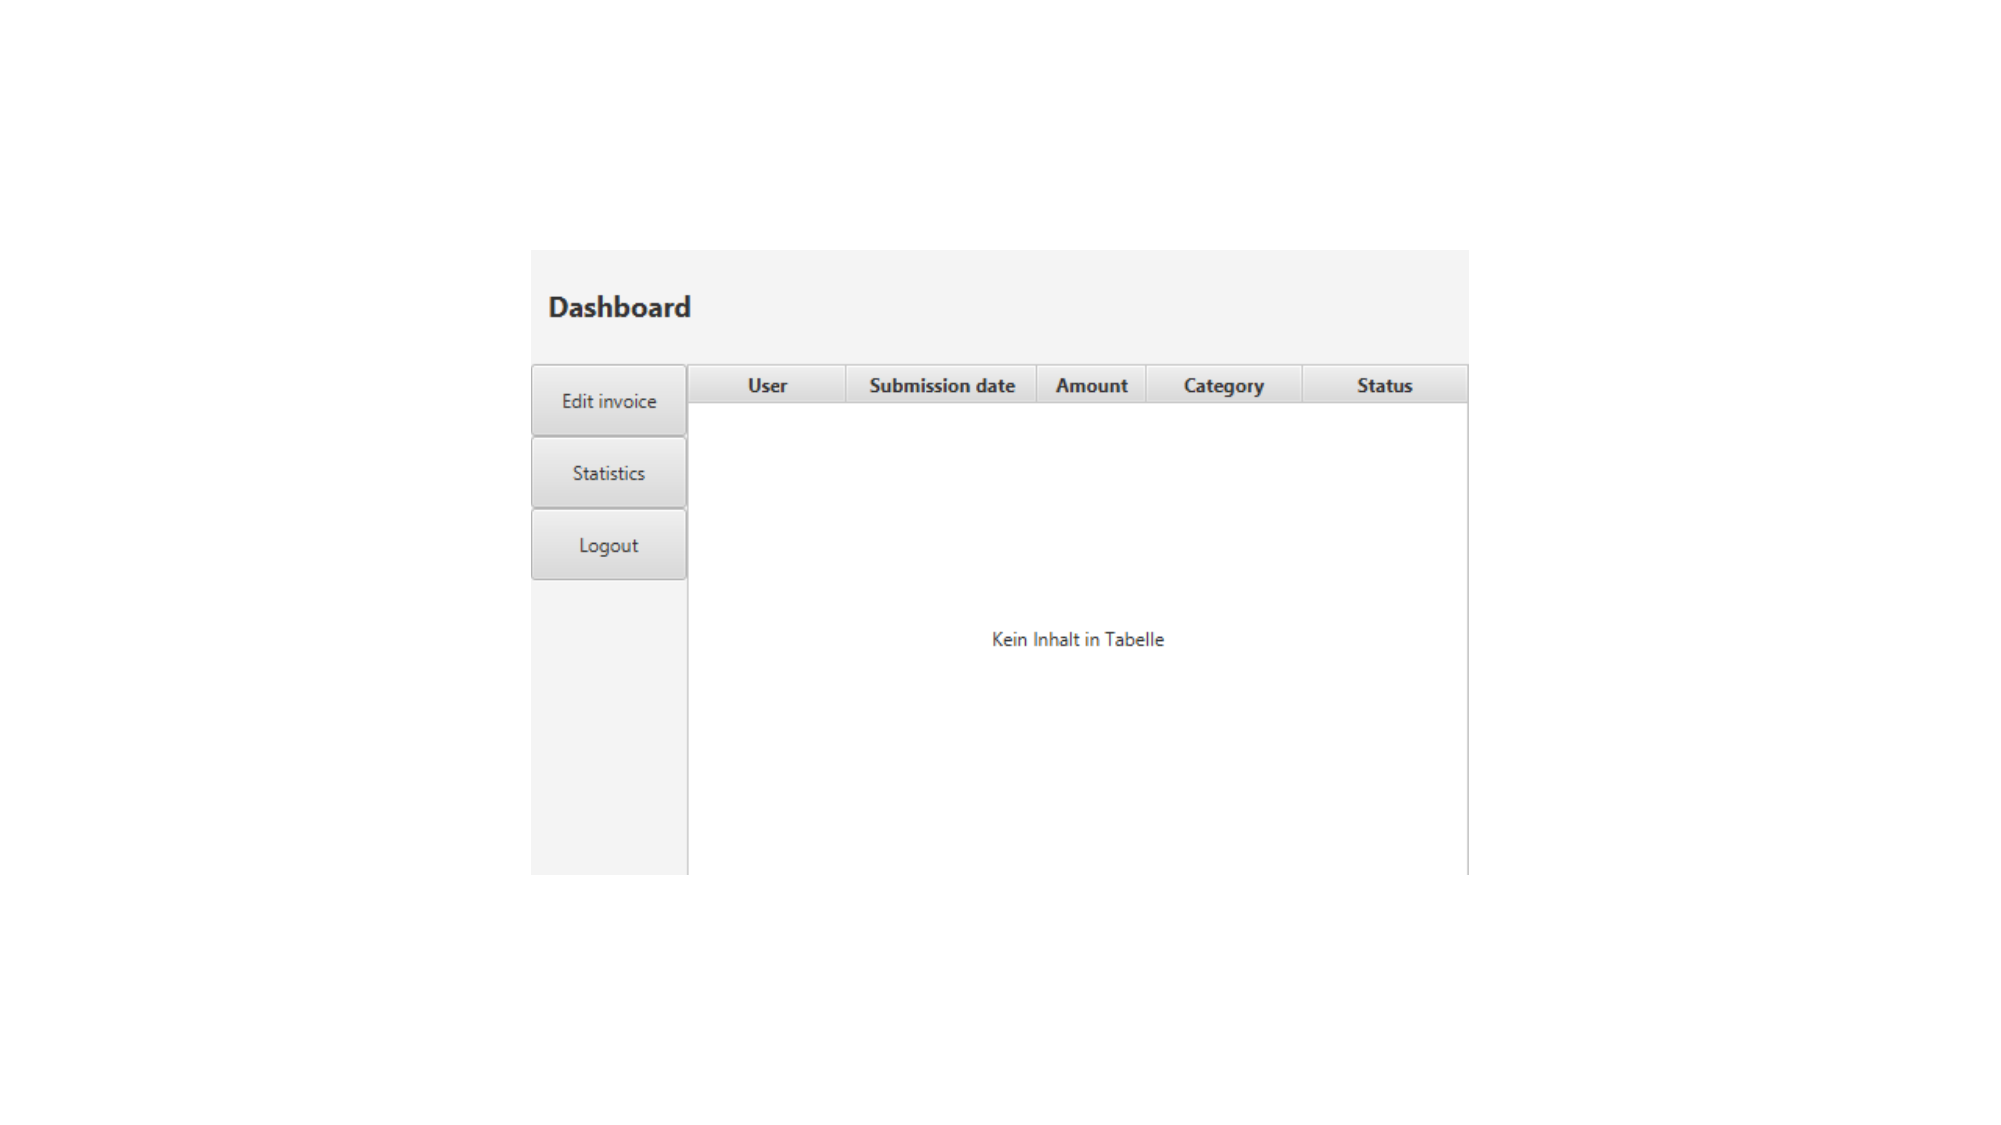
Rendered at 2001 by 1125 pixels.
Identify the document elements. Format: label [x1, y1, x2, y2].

picture [530, 250, 1470, 875]
